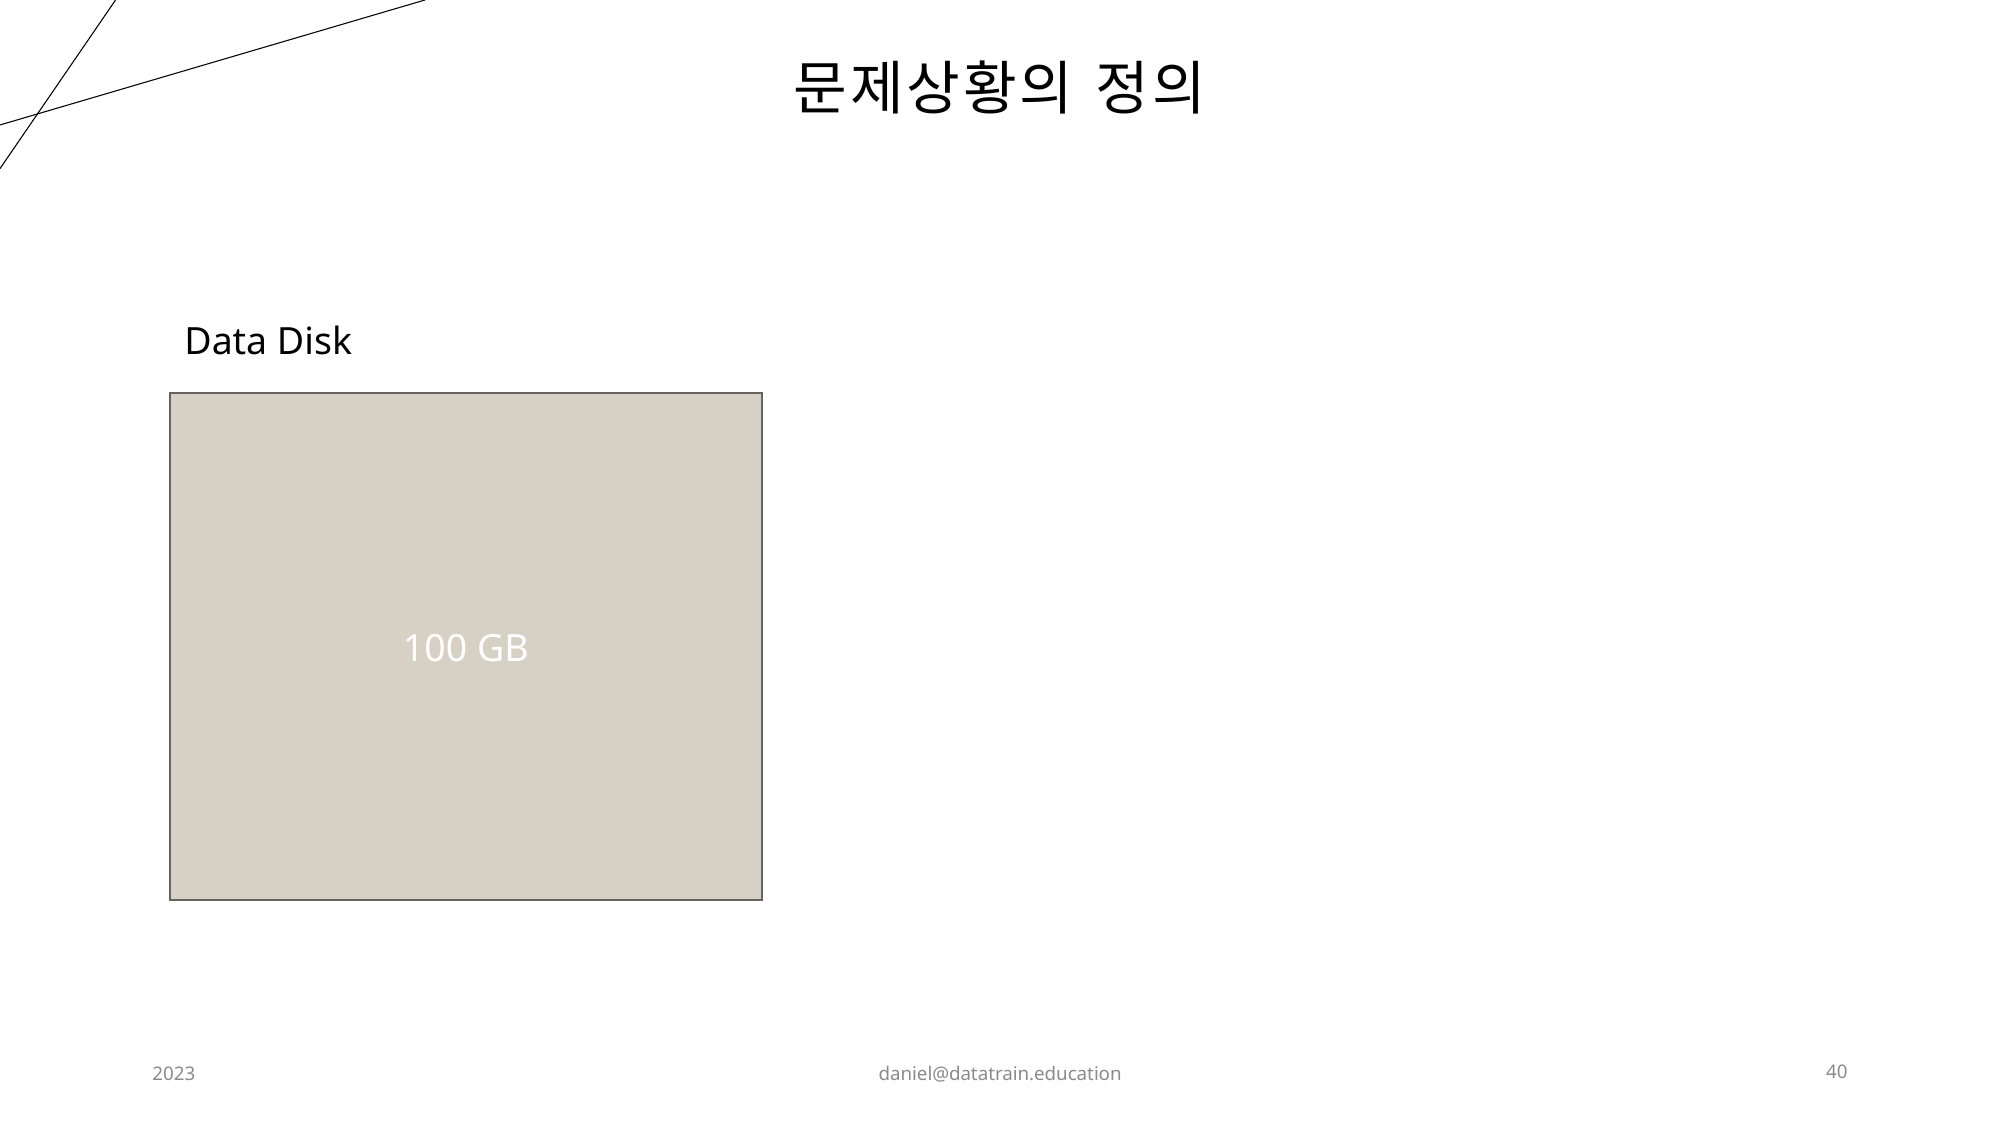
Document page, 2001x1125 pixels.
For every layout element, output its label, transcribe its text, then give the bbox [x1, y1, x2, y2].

title 문제상황의 정의 [137, 7, 1863, 174]
slide_number 2023 [137, 1042, 588, 1103]
footer daniel@datatrain.education [662, 1042, 1338, 1103]
text_box Data Disk [169, 309, 411, 370]
slide_number 40 [1412, 1042, 1863, 1103]
text_box 100 GB [169, 392, 763, 901]
